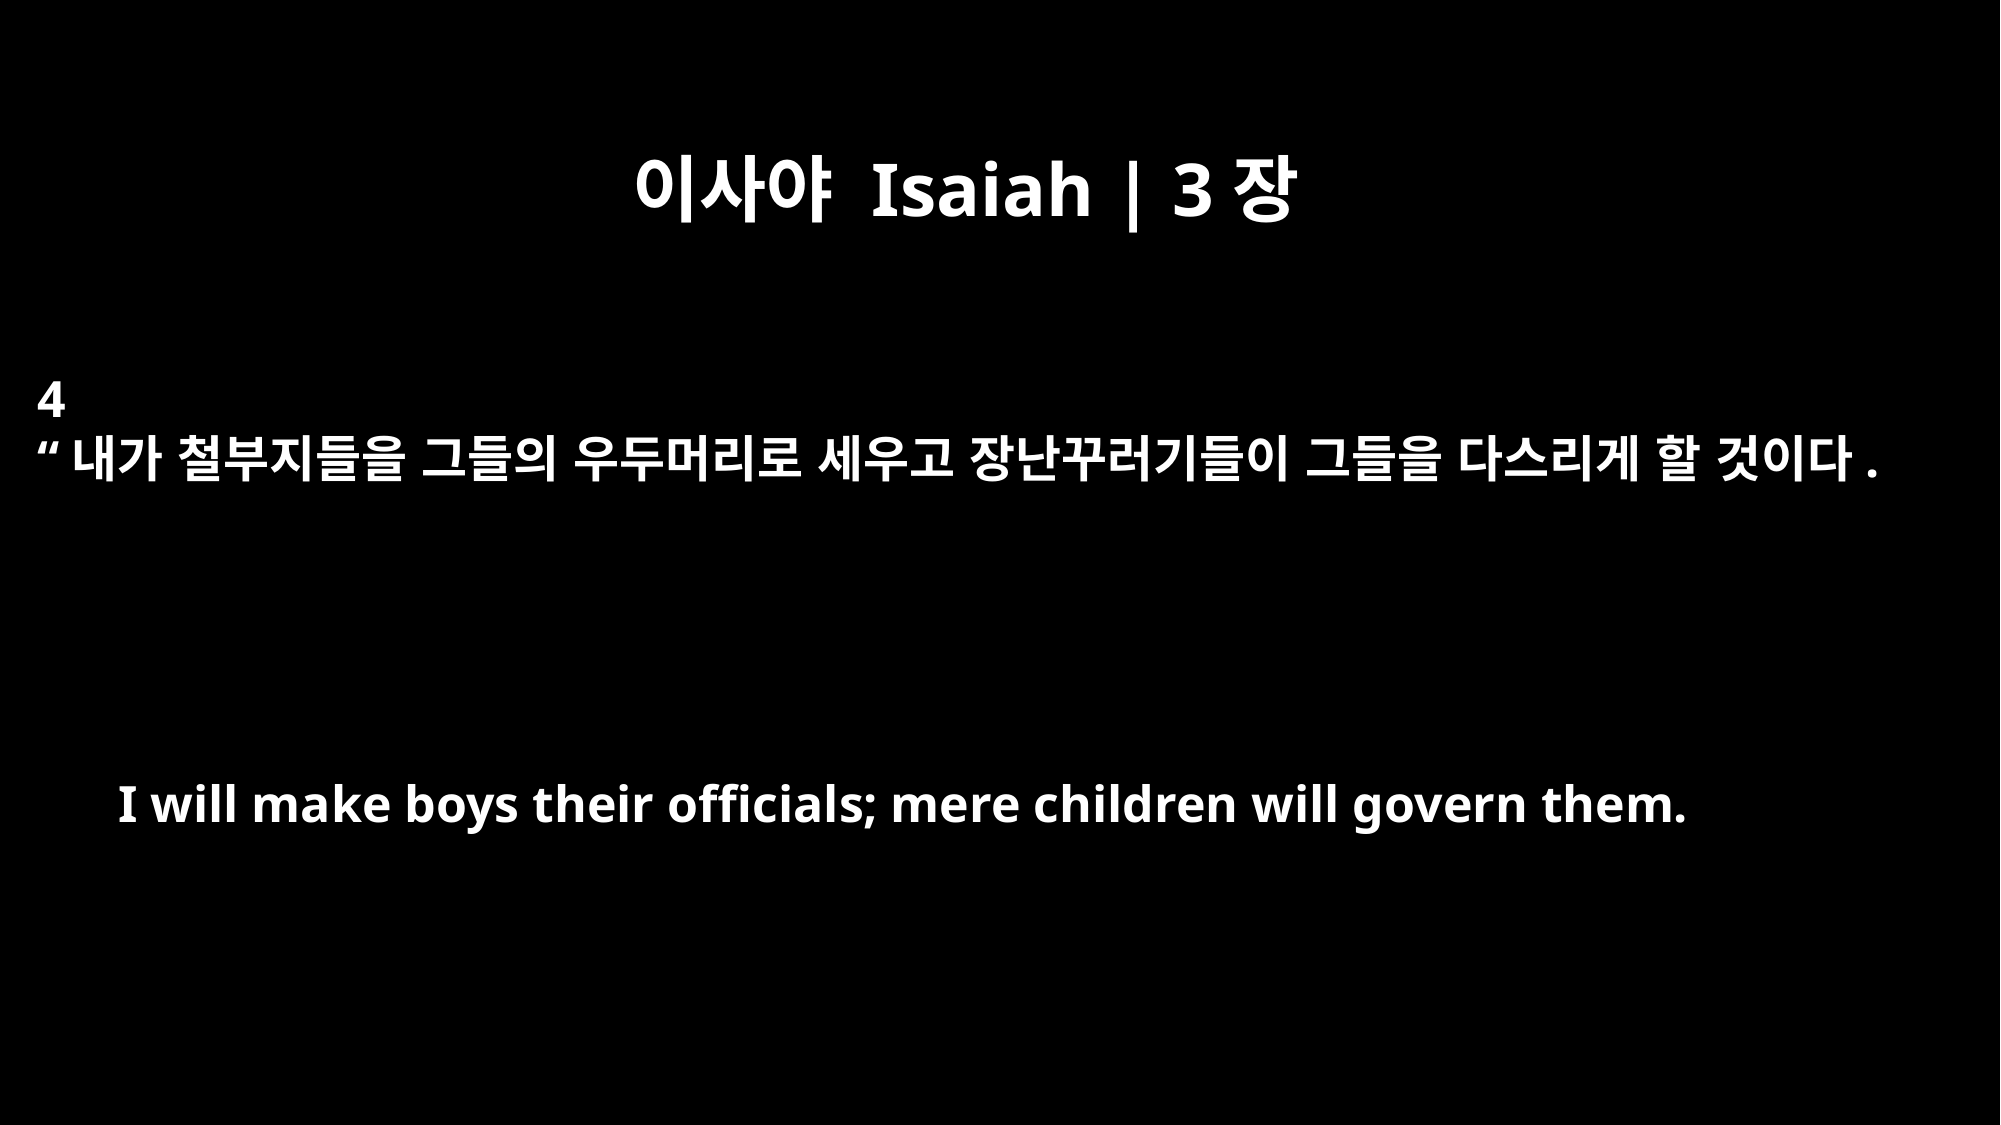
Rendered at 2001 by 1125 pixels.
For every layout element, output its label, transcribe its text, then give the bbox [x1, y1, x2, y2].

text_box 4 “내가 철부지들을 그들의 우두머리로 세우고 장난꾸러기들이 그들을 다스리게 할 것이다. [22, 359, 1895, 495]
text_box 이사야 Isaiah | 3장 [617, 136, 1315, 239]
text_box I will make boys their officials; mere children will govern them. [103, 764, 1704, 840]
